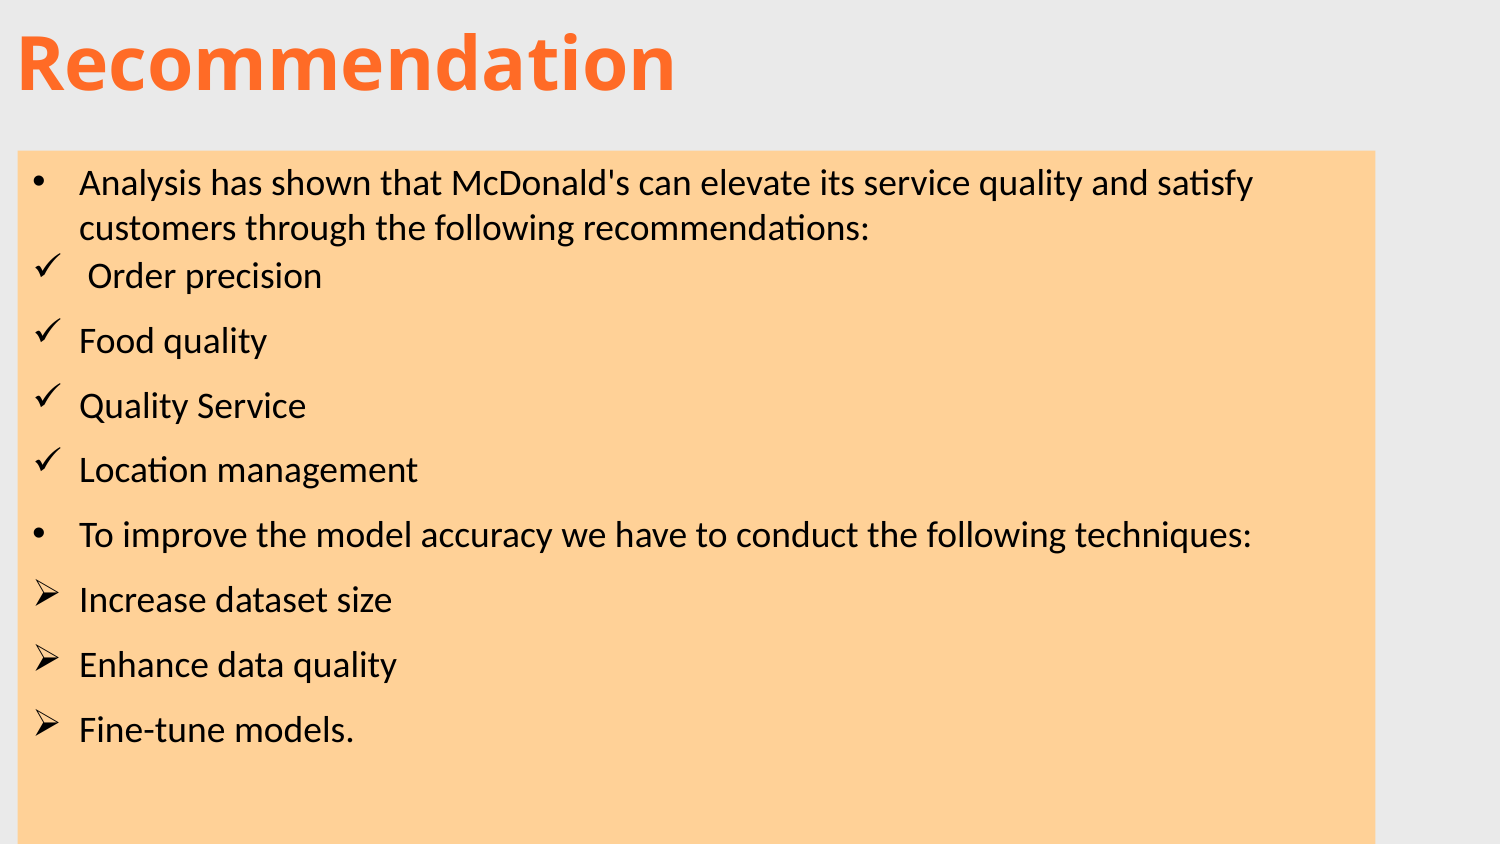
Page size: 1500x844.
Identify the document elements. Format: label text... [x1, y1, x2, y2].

title Recommendation [0, 0, 730, 99]
text_box Analysis has shown that McDonald's can elevate its service quality and satisfy customers through the following recommendations: Order precision Food quality Quality Service Location management To improve the model accuracy we have to conduct the following techniques: Increase dataset size Enhance data quality Fine-tune models. [17, 150, 1376, 844]
